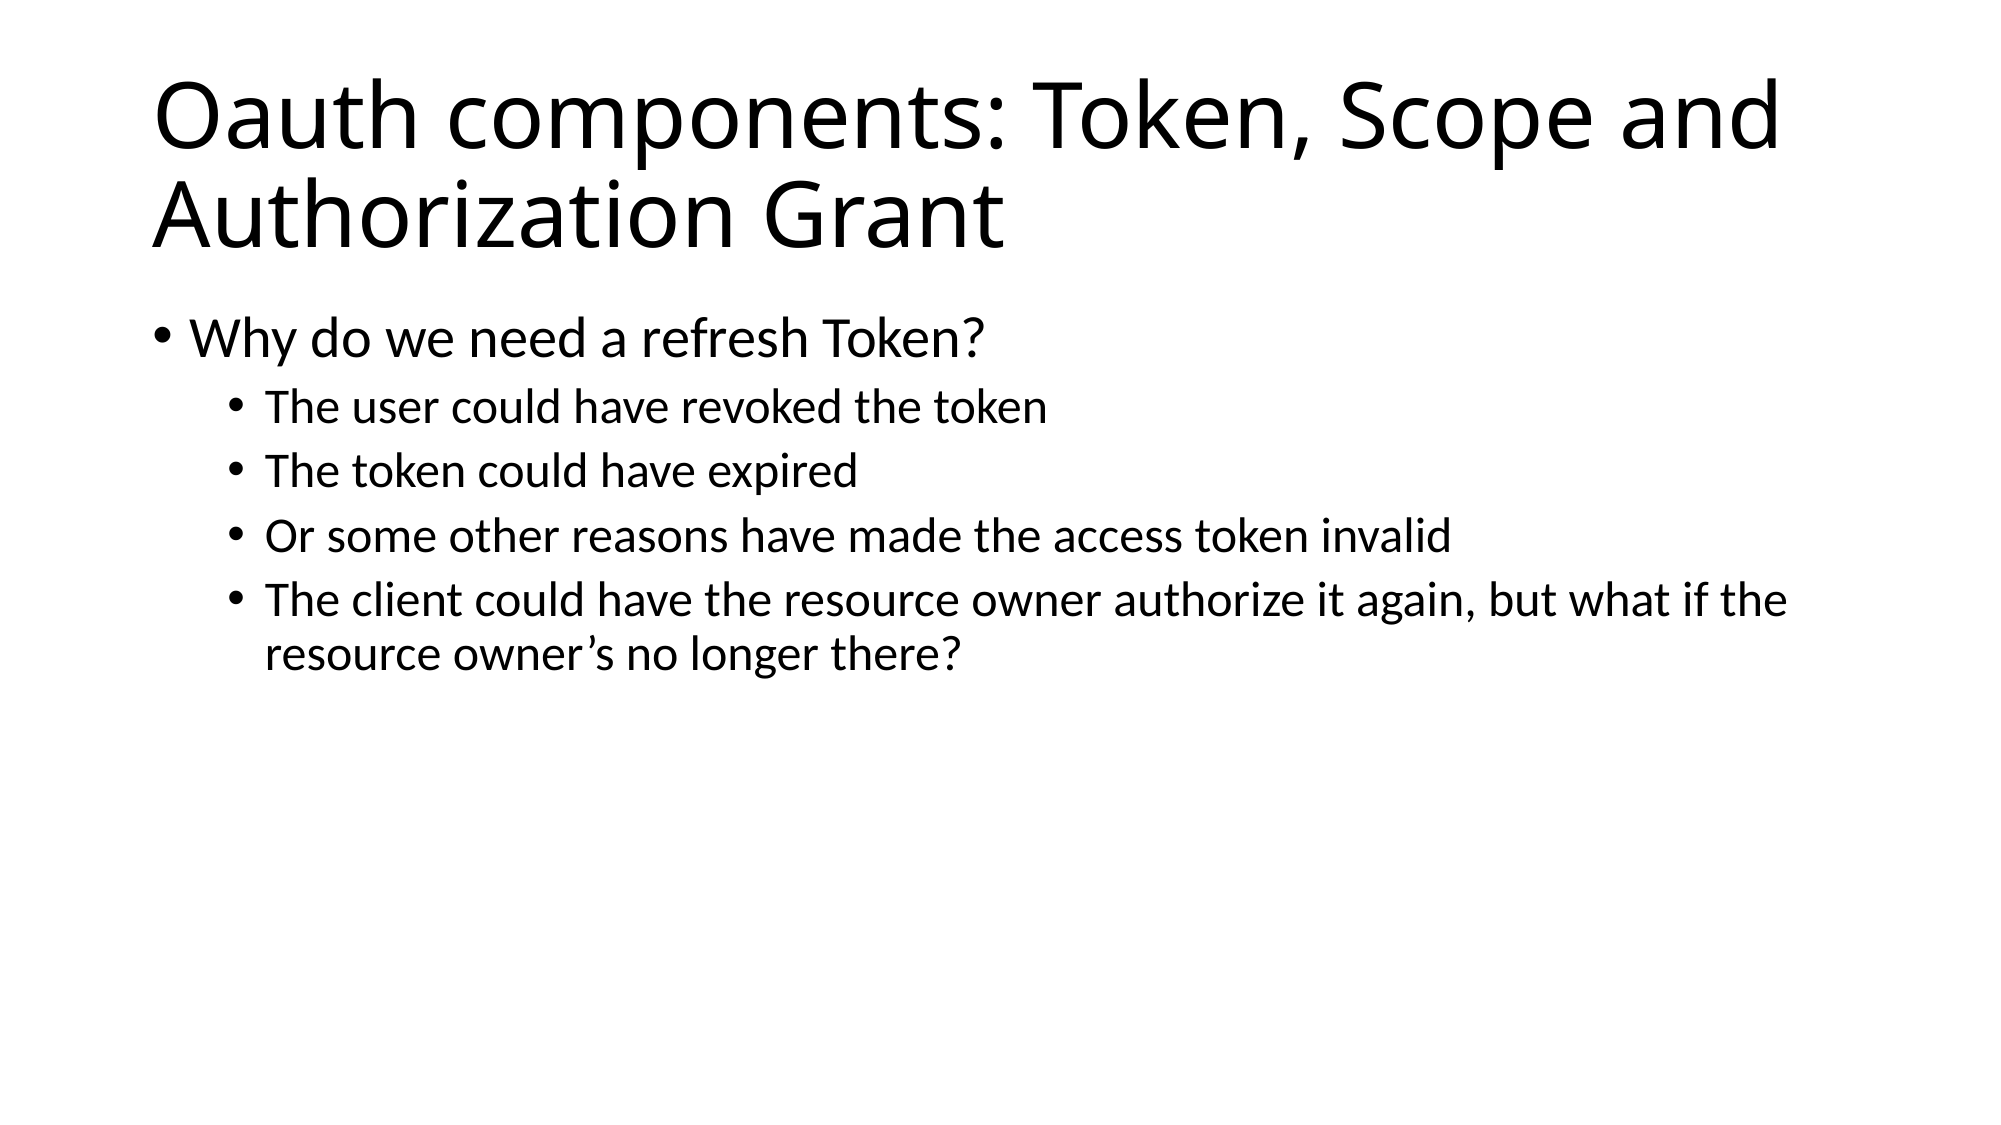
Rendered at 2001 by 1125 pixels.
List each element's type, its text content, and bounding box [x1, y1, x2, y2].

list Why do we need a refresh Token? The user could have revoked the token The token could have expired Or some other reasons have made the access token invalid The client could have the resource owner authorize it again, but what if the resource owner’s no longer there? [137, 299, 1863, 1014]
title Oauth components: Token, Scope and Authorization Grant [137, 59, 1863, 278]
